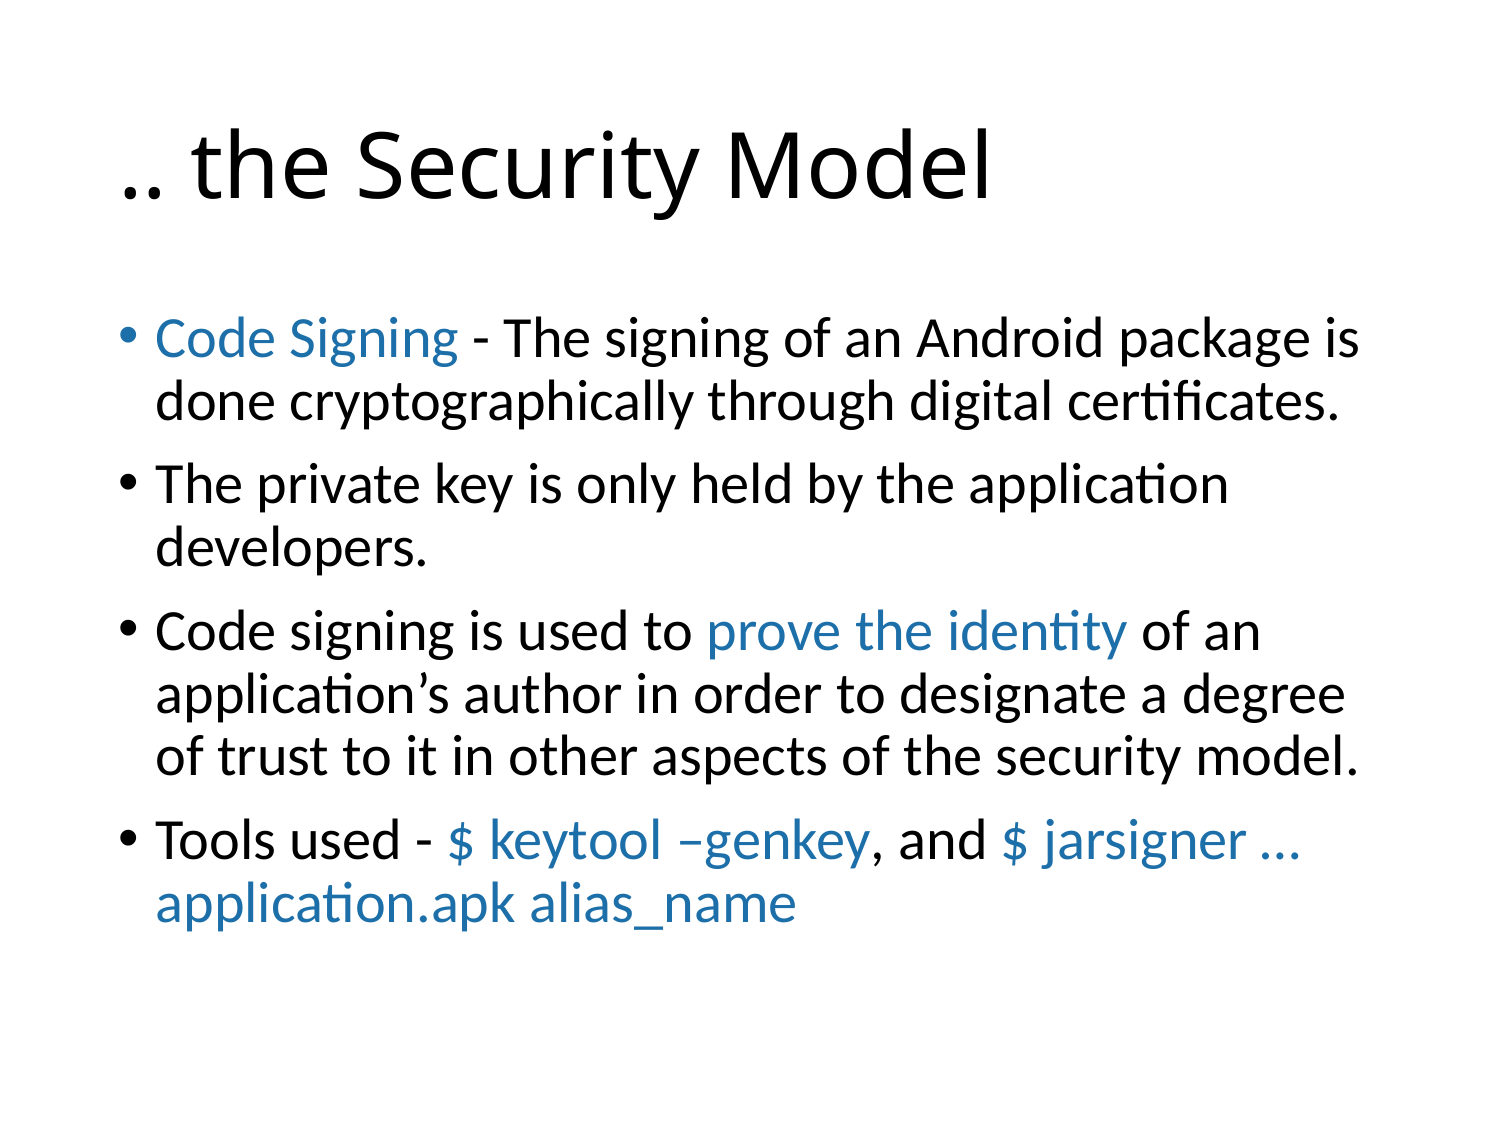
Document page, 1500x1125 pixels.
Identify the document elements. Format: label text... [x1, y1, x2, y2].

title .. the Security Model [103, 59, 1397, 278]
list Code Signing - The signing of an Android package is done cryptographically through digital certificates. The private key is only held by the application developers. Code signing is used to prove the identity of an application’s author in order to designate a degree of trust to it in other aspects of the security model. Tools used - $ keytool –genkey, and $ jarsigner … application.apk alias_name [103, 299, 1397, 1014]
